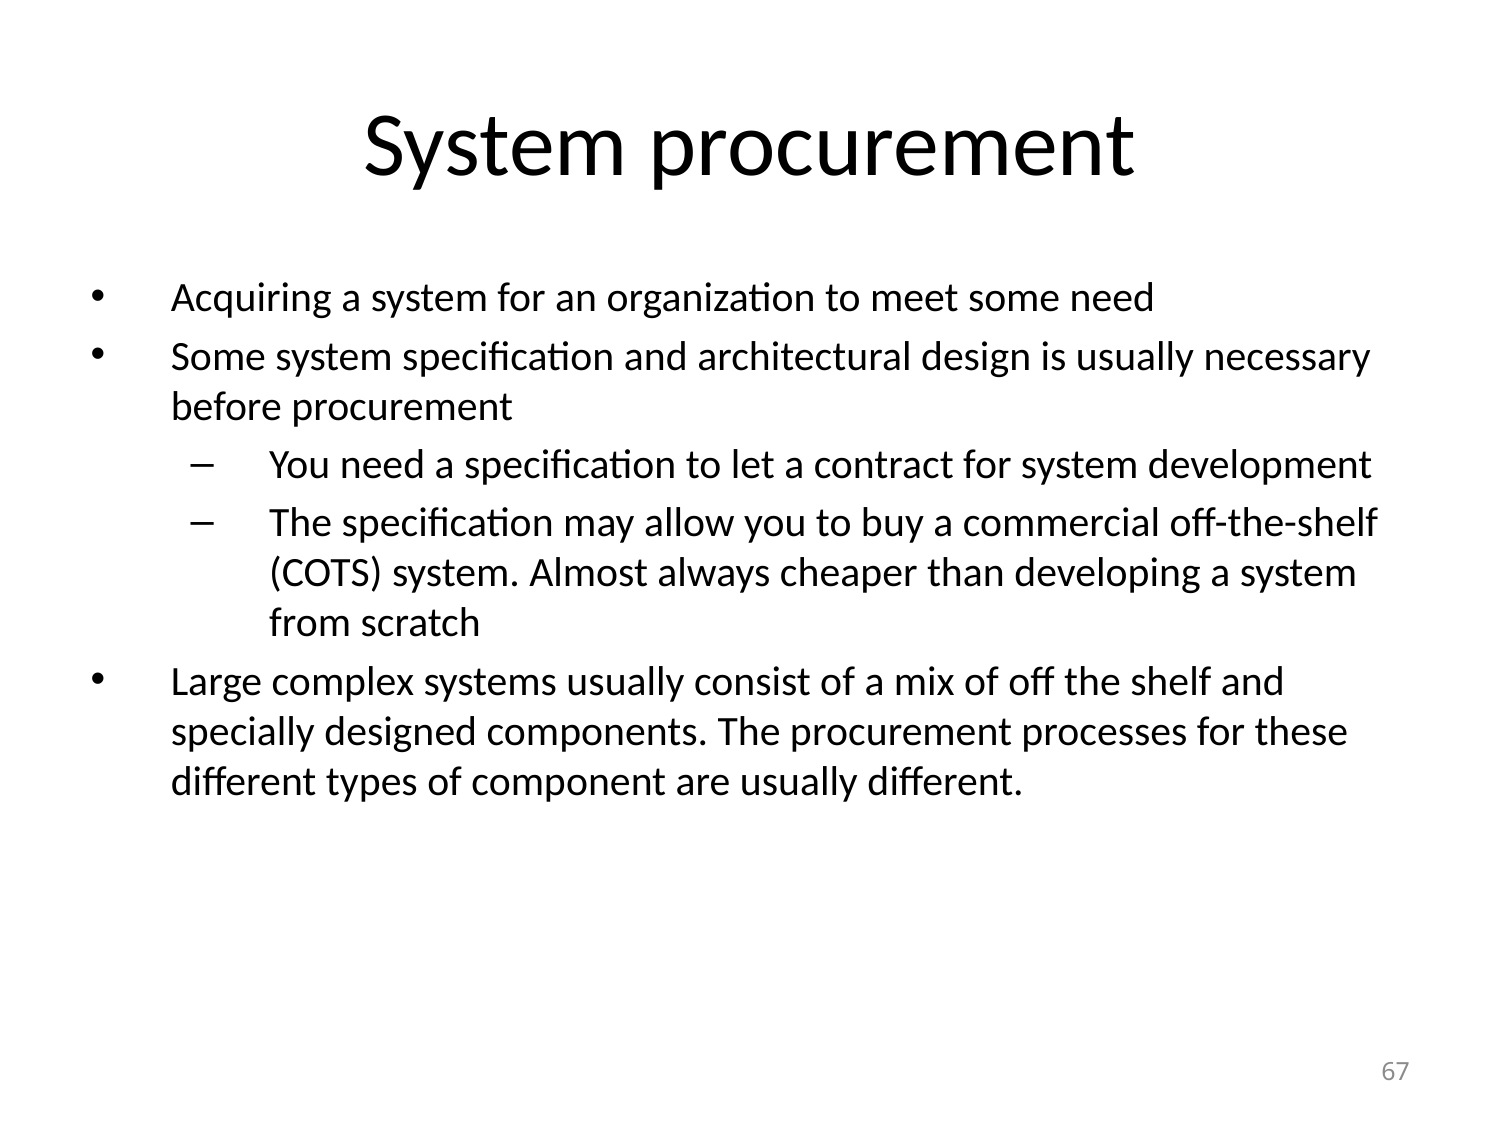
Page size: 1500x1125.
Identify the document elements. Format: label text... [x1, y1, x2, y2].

list Acquiring a system for an organization to meet some need Some system specification and architectural design is usually necessary before procurement You need a specification to let a contract for system development The specification may allow you to buy a commercial off-the-shelf (COTS) system. Almost always cheaper than developing a system from scratch Large complex systems usually consist of a mix of off the shelf and specially designed components. The procurement processes for these different types of component are usually different. [75, 262, 1425, 1005]
title System procurement [75, 45, 1425, 233]
slide_number 67 [1074, 1042, 1425, 1103]
